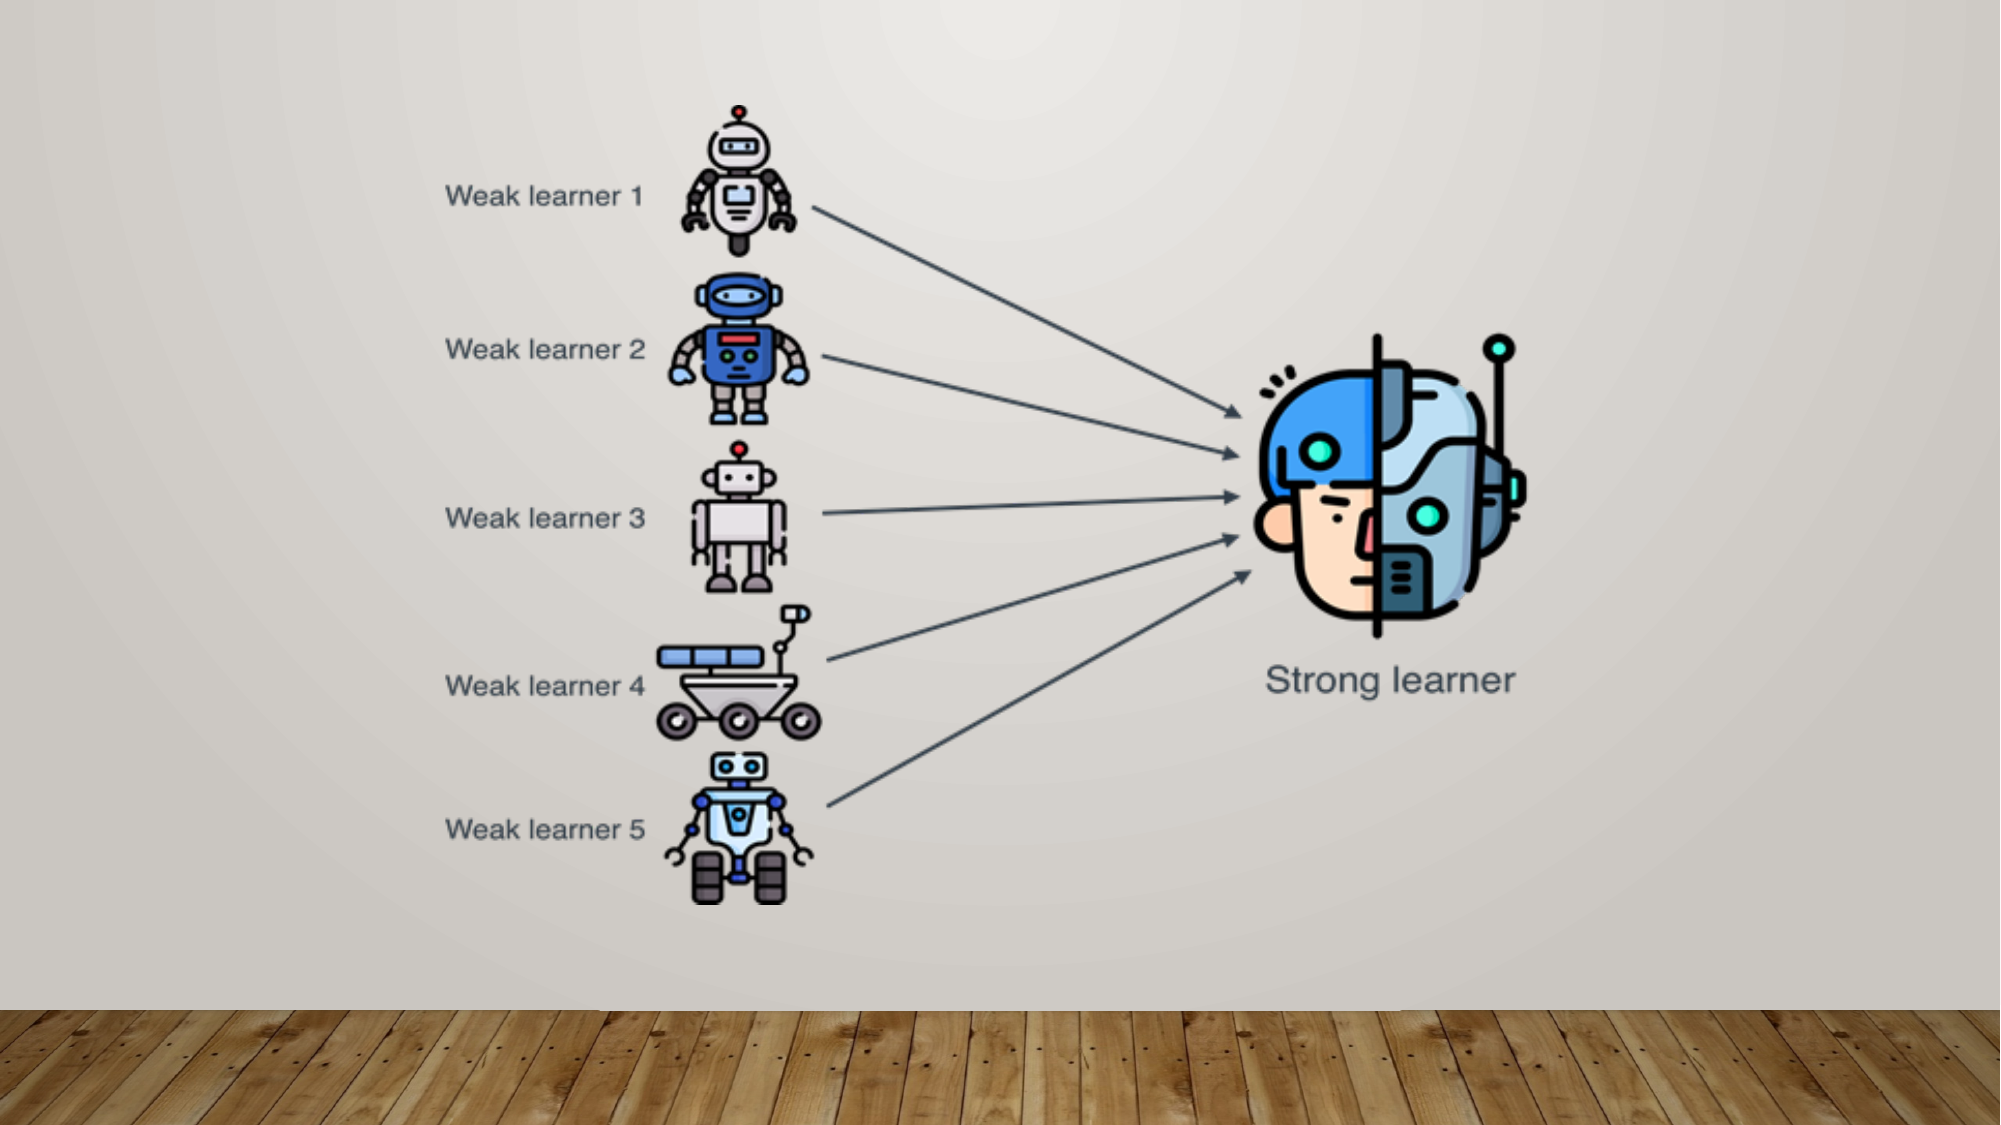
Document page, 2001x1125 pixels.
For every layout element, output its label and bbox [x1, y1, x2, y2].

picture [0, 1006, 2000, 1125]
list [444, 105, 1556, 906]
text_box [0, 0, 2000, 1004]
